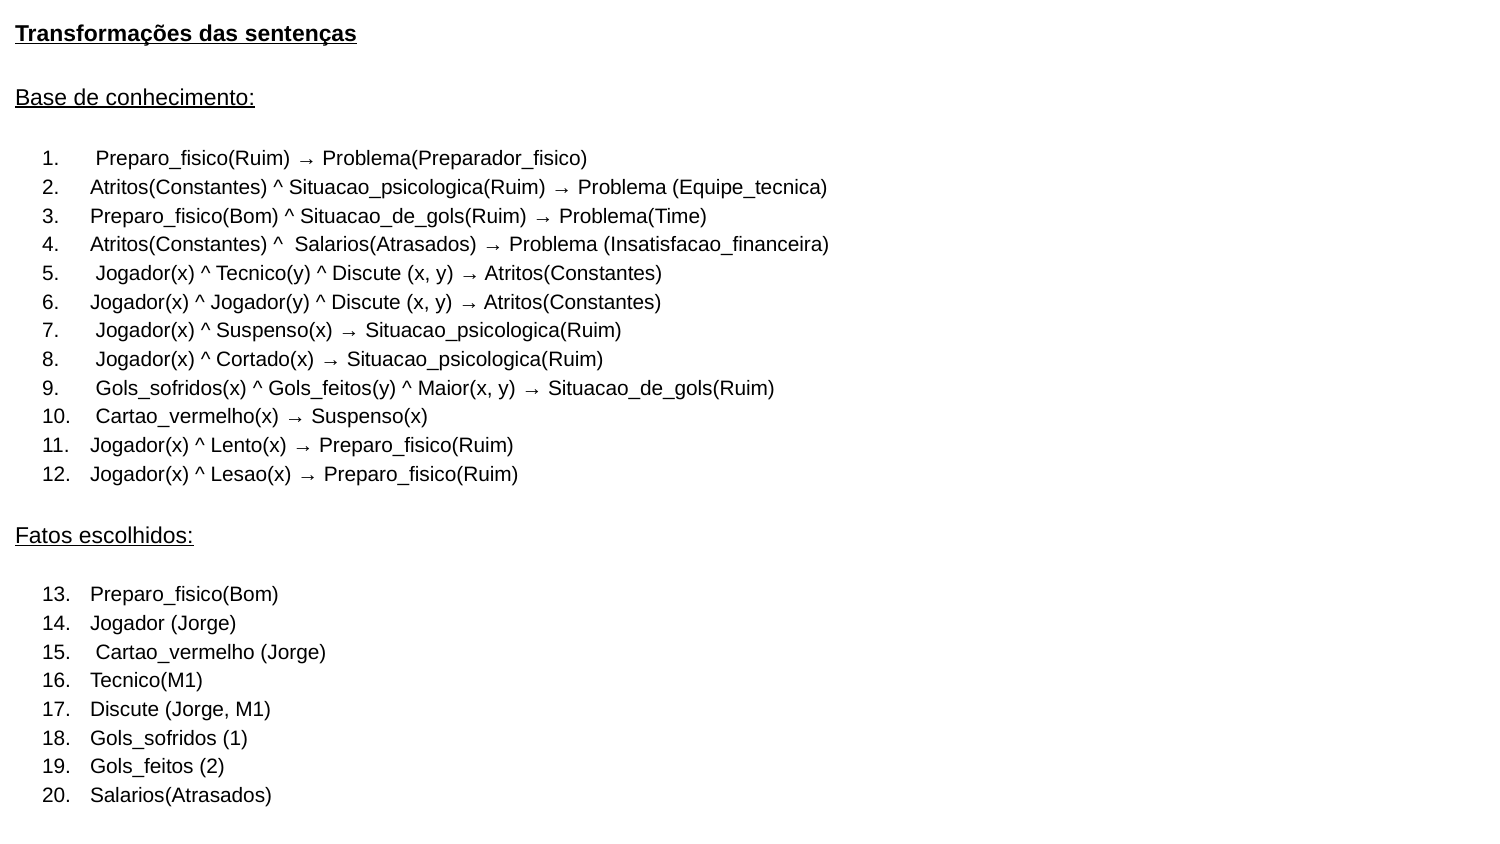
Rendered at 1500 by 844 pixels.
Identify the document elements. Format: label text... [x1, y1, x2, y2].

text_box Transformações das sentenças Base de conhecimento: Preparo_fisico(Ruim) → Problema(Preparador_fisico) Atritos(Constantes) ^ Situacao_psicologica(Ruim) → Problema (Equipe_tecnica) Preparo_fisico(Bom) ^ Situacao_de_gols(Ruim) → Problema(Time) Atritos(Constantes) ^ Salarios(Atrasados) → Problema (Insatisfacao_financeira) Jogador(x) ^ Tecnico(y) ^ Discute (x, y) → Atritos(Constantes) Jogador(x) ^ Jogador(y) ^ Discute (x, y) → Atritos(Constantes) Jogador(x) ^ Suspenso(x) → Situacao_psicologica(Ruim) Jogador(x) ^ Cortado(x) → Situacao_psicologica(Ruim) Gols_sofridos(x) ^ Gols_feitos(y) ^ Maior(x, y) → Situacao_de_gols(Ruim) Cartao_vermelho(x) → Suspenso(x) Jogador(x) ^ Lento(x) → Preparo_fisico(Ruim) Jogador(x) ^ Lesao(x) → Preparo_fisico(Ruim) Fatos escolhidos: Preparo_fisico(Bom) Jogador (Jorge) Cartao_vermelho (Jorge) Tecnico(M1) Discute (Jorge, M1) Gols_sofridos (1) Gols_feitos (2) Salarios(Atrasados) [0, 0, 1370, 822]
